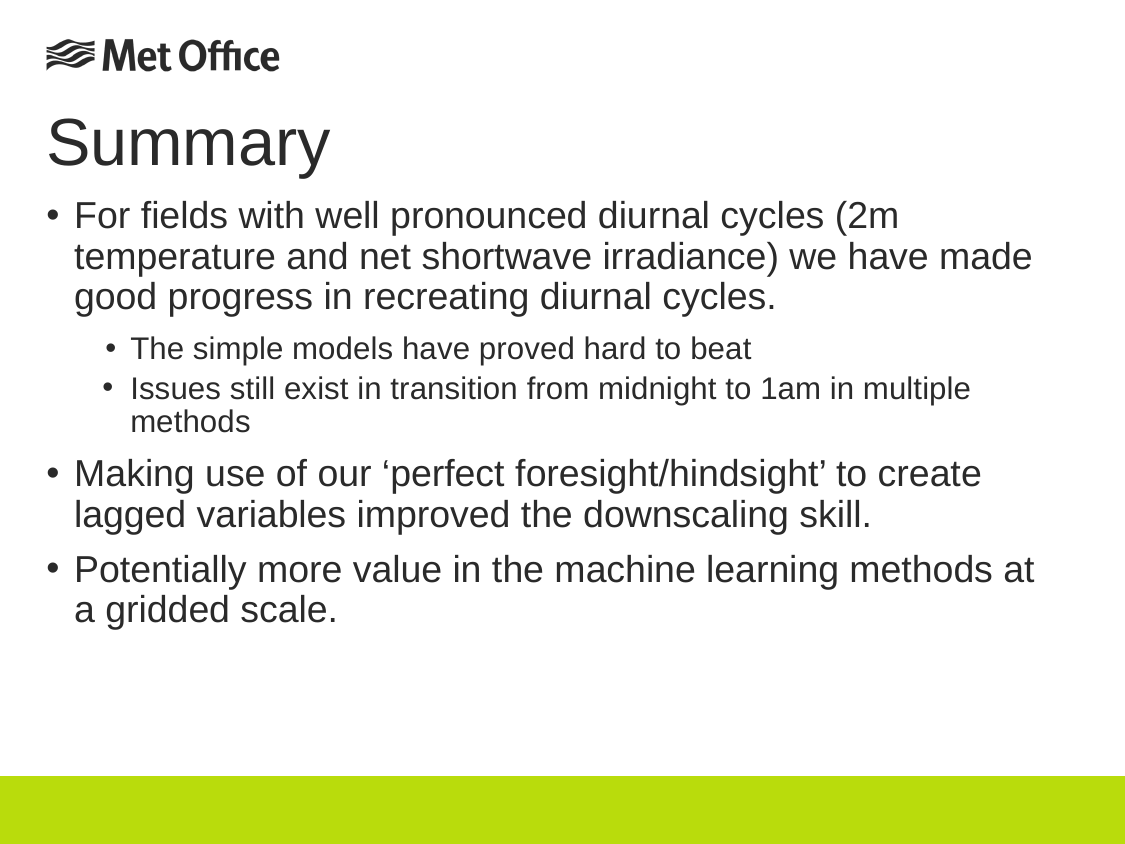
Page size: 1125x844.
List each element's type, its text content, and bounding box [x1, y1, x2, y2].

picture [15, 8, 311, 102]
title Summary [31, 92, 1094, 188]
list For fields with well pronounced diurnal cycles (2m temperature and net shortwave irradiance) we have made good progress in recreating diurnal cycles. The simple models have proved hard to beat Issues still exist in transition from midnight to 1am in multiple methods Making use of our ‘perfect foresight/hindsight’ to create lagged variables improved the downscaling skill. Potentially more value in the machine learning methods at a gridded scale. [31, 188, 1045, 691]
